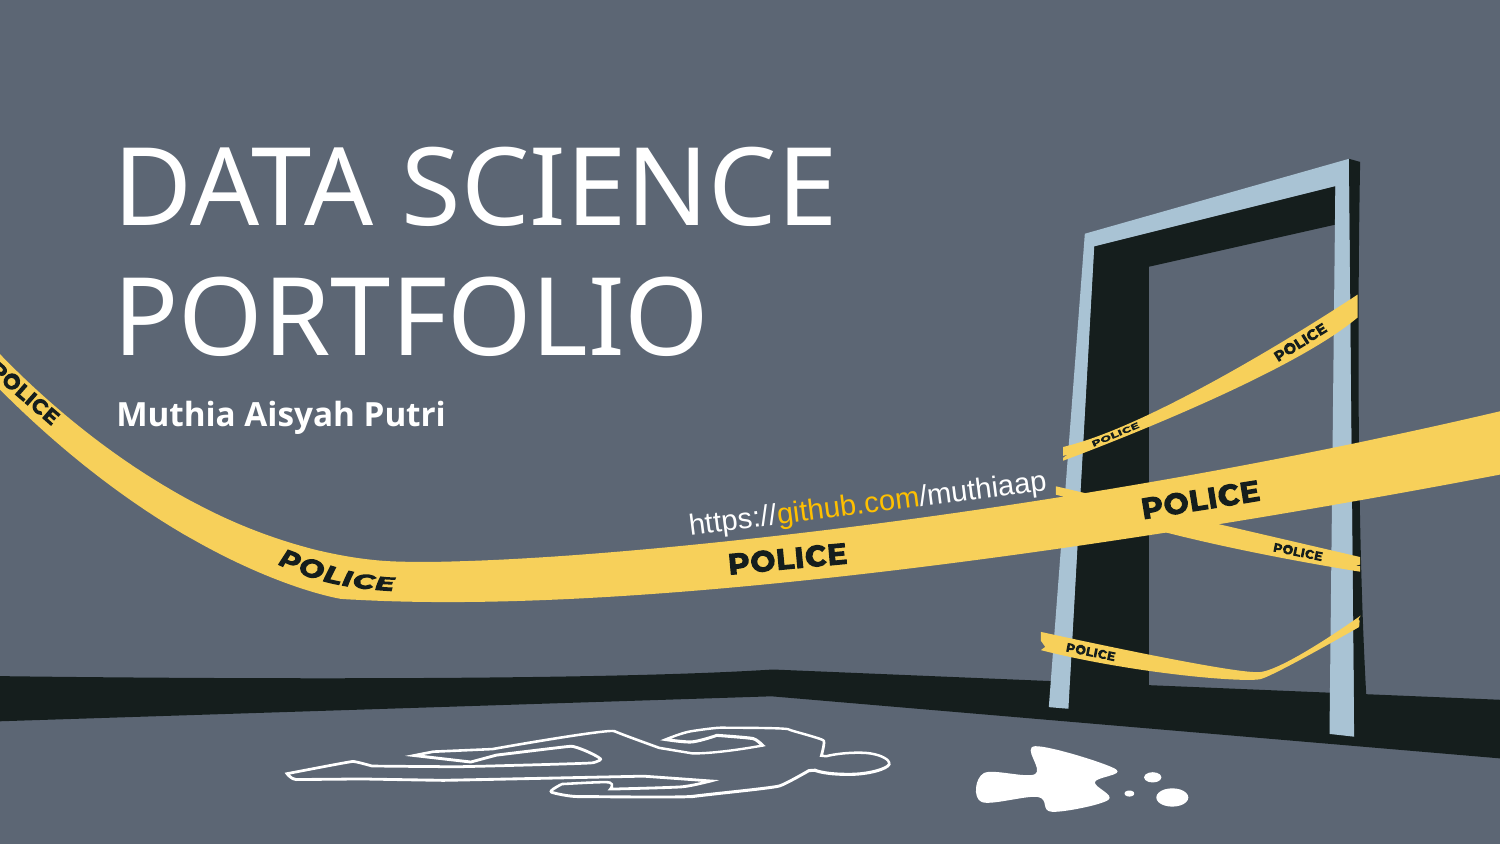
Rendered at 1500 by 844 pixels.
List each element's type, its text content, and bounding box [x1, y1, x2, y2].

subtitle Muthia Aisyah Putri [101, 378, 828, 451]
text_box https://github.com/muthiaap [671, 396, 1493, 551]
title DATA SCIENCE PORTFOLIO [98, 199, 1086, 393]
